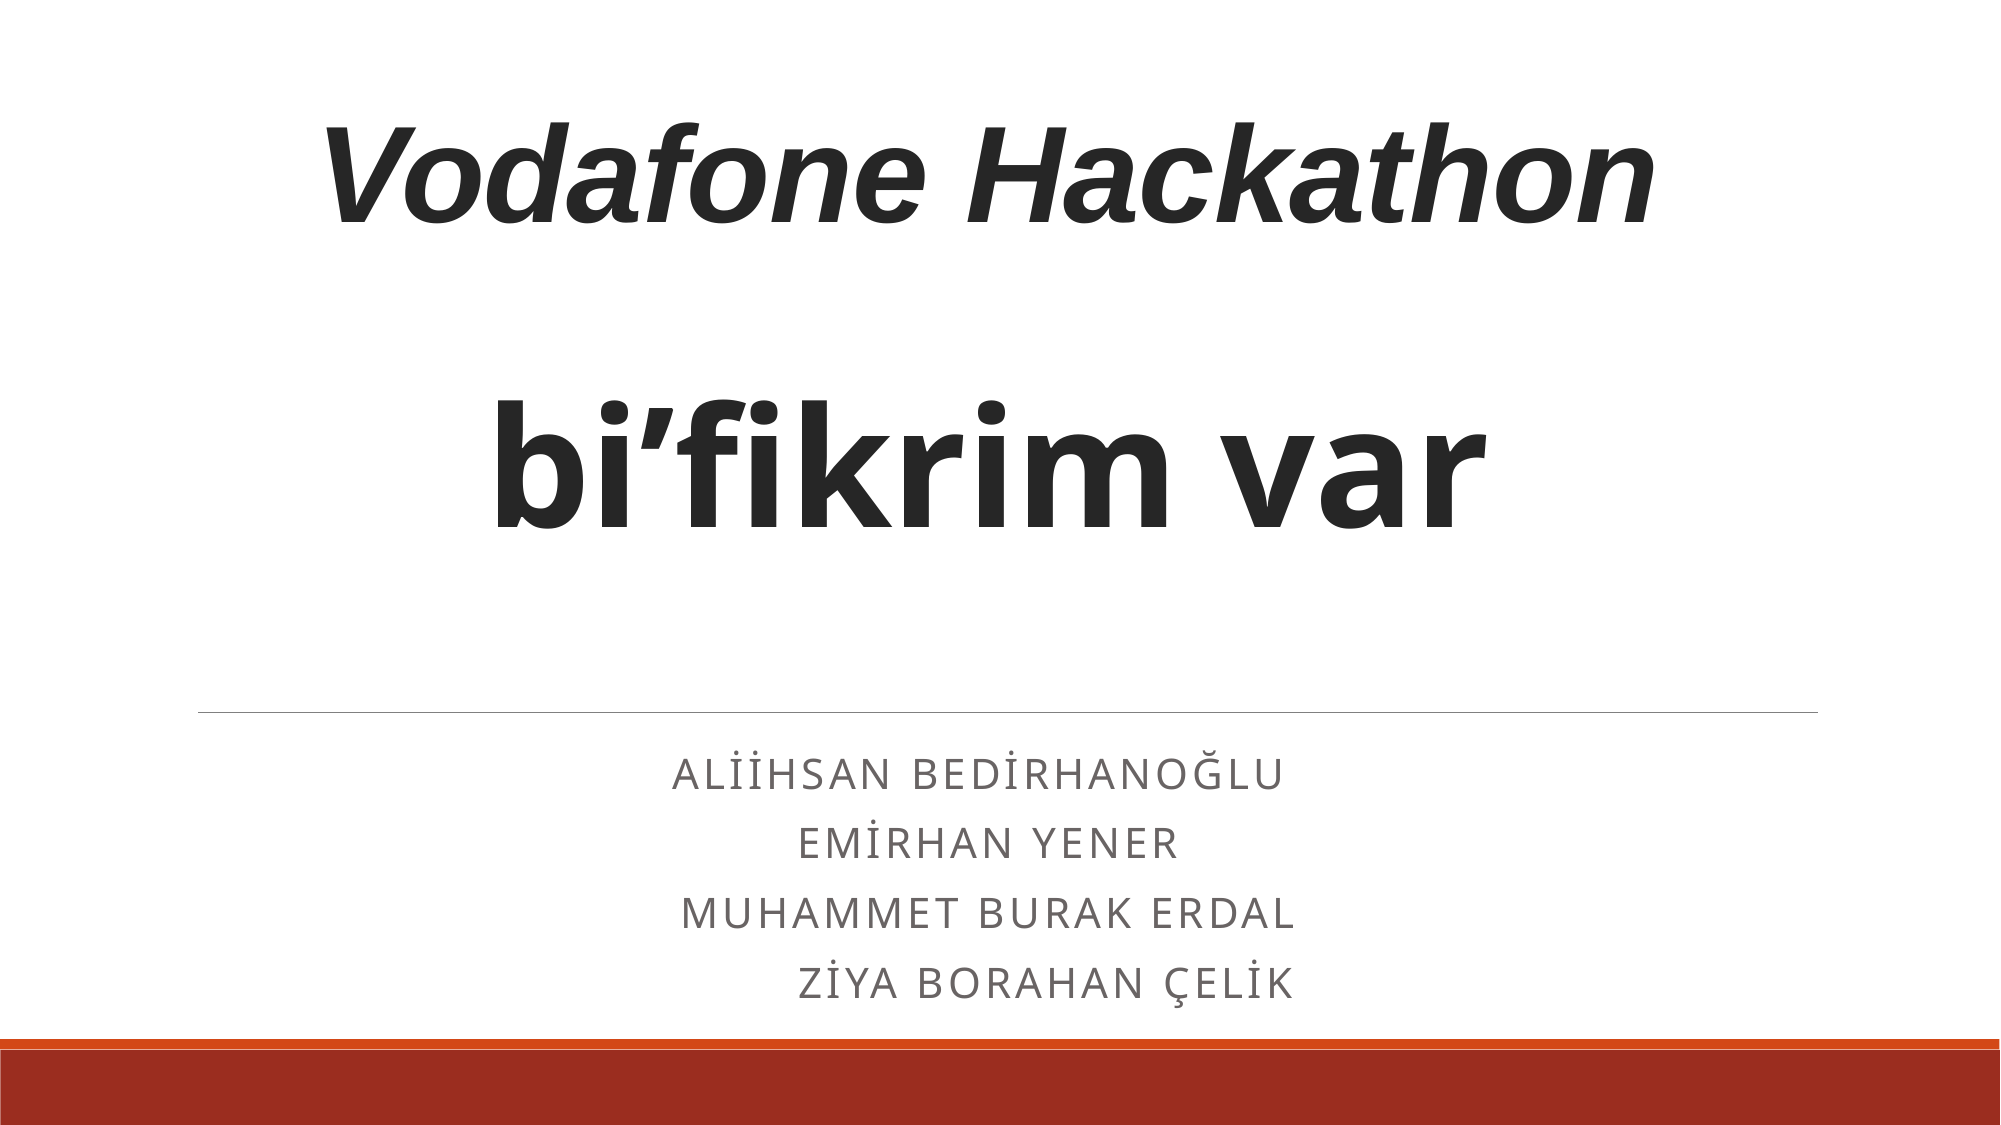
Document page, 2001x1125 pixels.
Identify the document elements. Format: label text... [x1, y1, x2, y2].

title Vodafone Hackathon bi’fikrim var [162, 0, 1813, 689]
subtitle Aliihsan Bedirhanoğlu Emirhan Yener MuhammeT Burak Erdal Ziya Borahan Çelik [237, 745, 1738, 1017]
